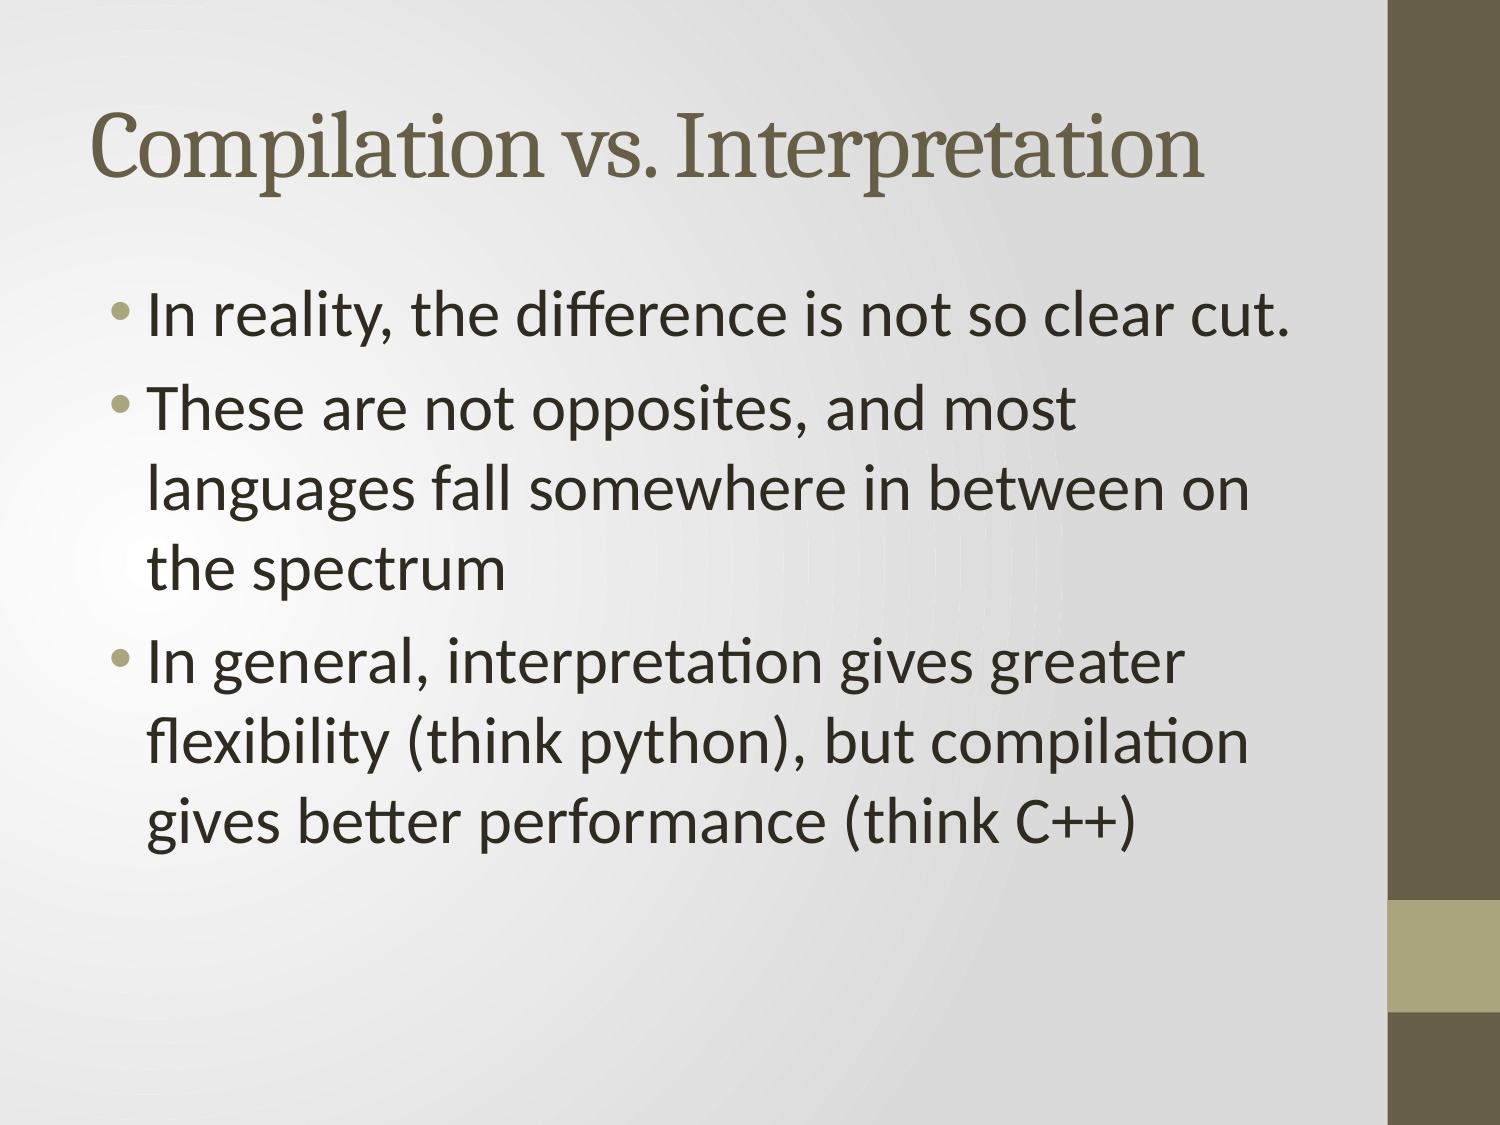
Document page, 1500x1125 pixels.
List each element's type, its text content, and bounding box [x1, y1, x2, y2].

list In reality, the difference is not so clear cut. These are not opposites, and most languages fall somewhere in between on the spectrum In general, interpretation gives greater flexibility (think python), but compilation gives better performance (think C++) [75, 262, 1325, 1050]
title Compilation vs. Interpretation [75, 45, 1325, 233]
